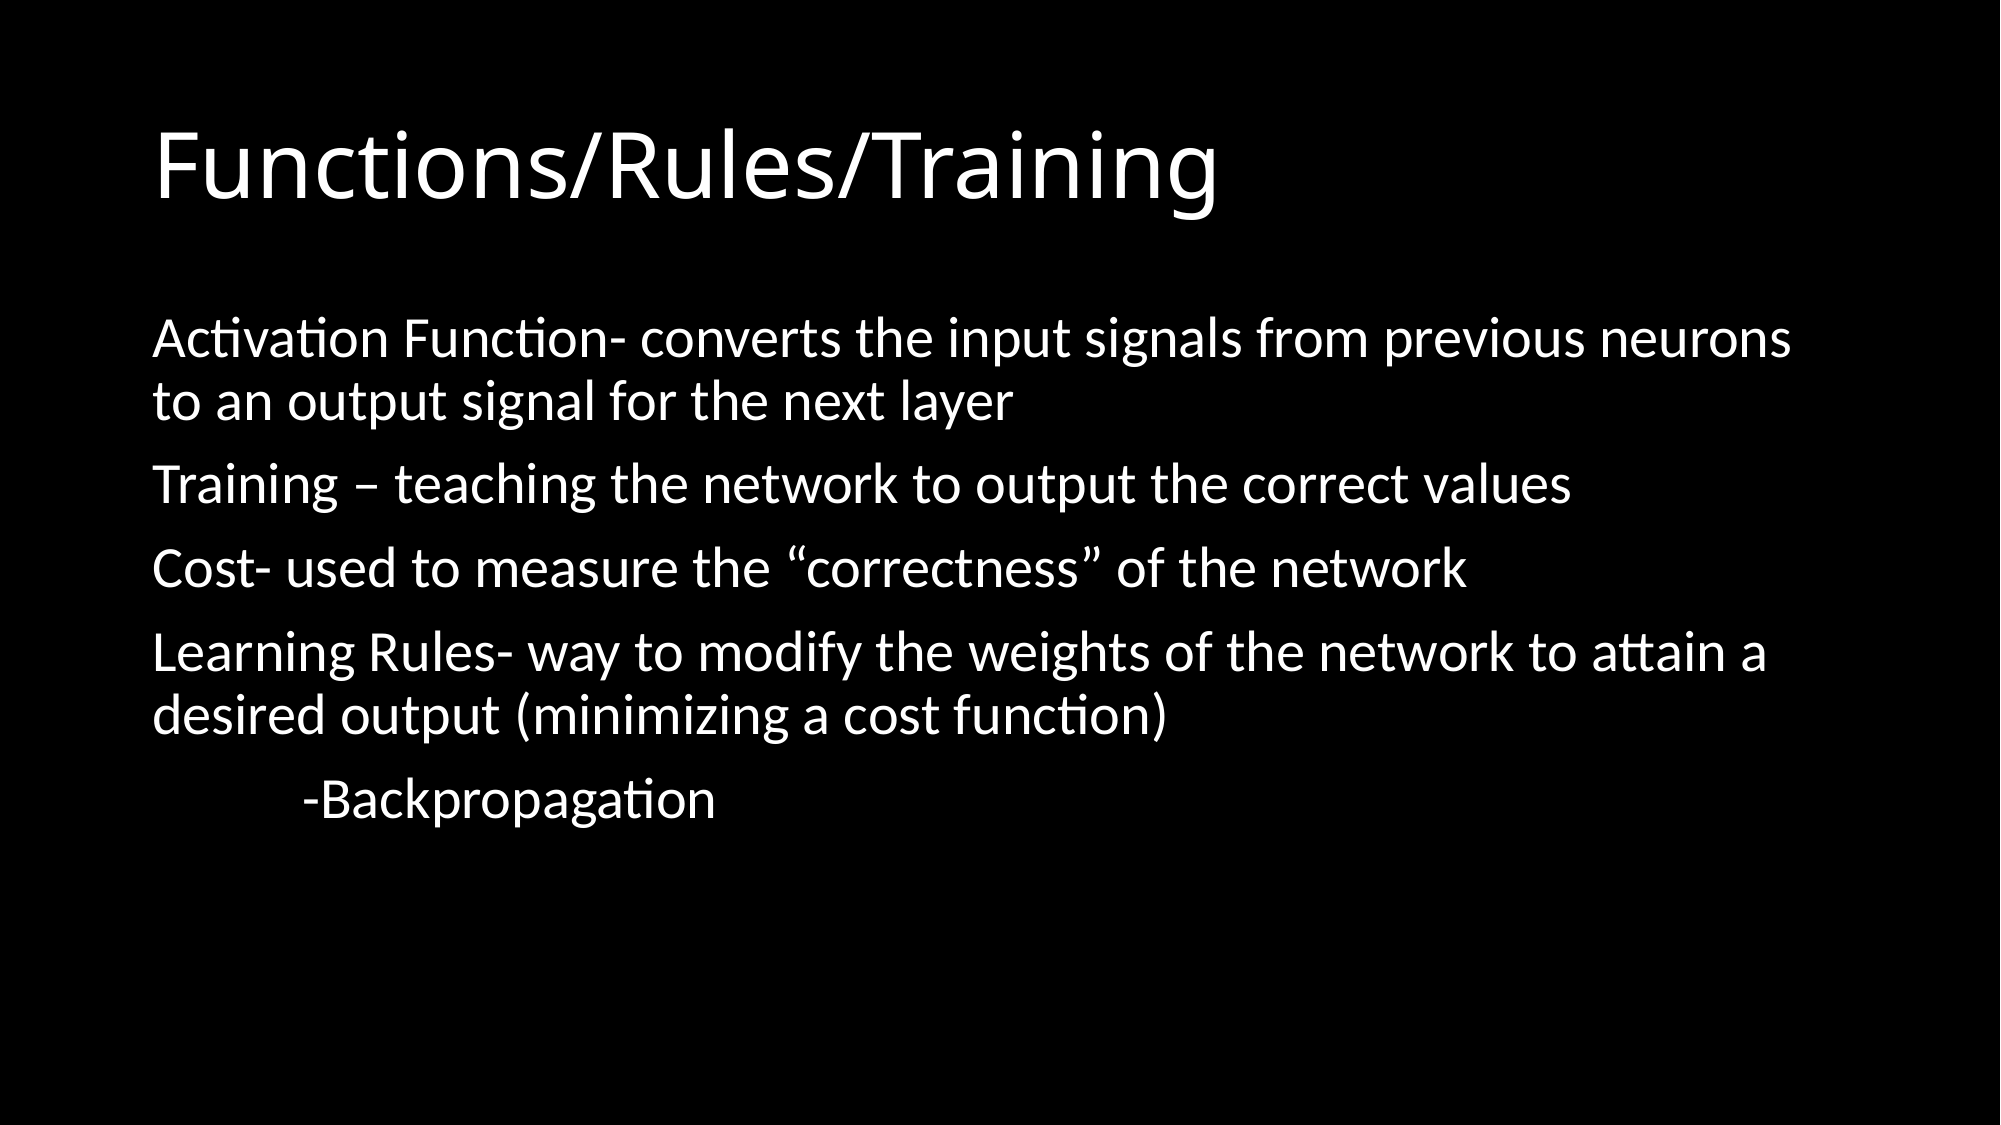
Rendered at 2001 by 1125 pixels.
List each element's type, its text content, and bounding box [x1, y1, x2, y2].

title Functions/Rules/Training [137, 59, 1863, 278]
list Activation Function- converts the input signals from previous neurons to an output signal for the next layer Training – teaching the network to output the correct values Cost- used to measure the “correctness” of the network Learning Rules- way to modify the weights of the network to attain a desired output (minimizing a cost function) -Backpropagation [137, 299, 1863, 1014]
